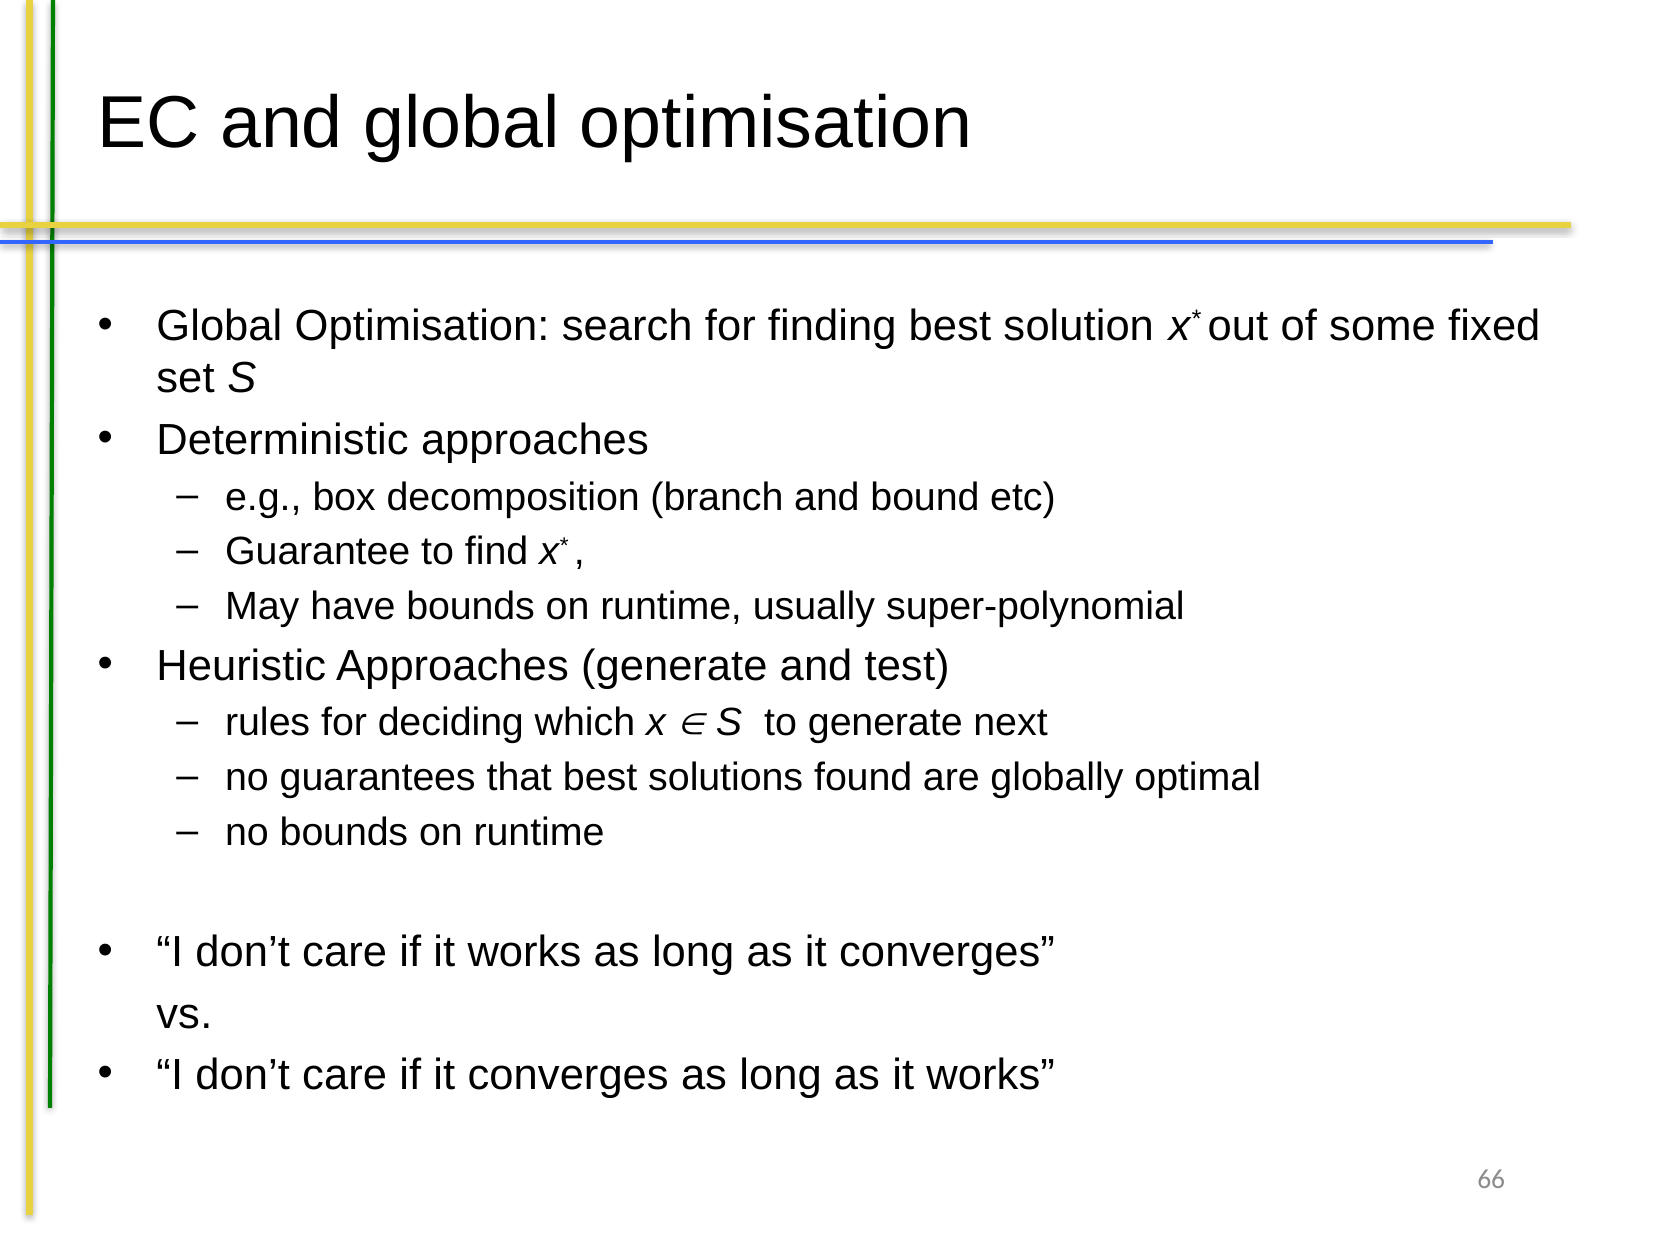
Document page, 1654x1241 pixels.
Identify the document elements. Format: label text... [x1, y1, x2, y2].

list Global Optimisation: search for finding best solution x* out of some fixed set S Deterministic approaches e.g., box decomposition (branch and bound etc) Guarantee to find x* , May have bounds on runtime, usually super-polynomial Heuristic Approaches (generate and test) rules for deciding which x  S to generate next no guarantees that best solutions found are globally optimal no bounds on runtime “I don’t care if it works as long as it converges” vs. “I don’t care if it converges as long as it works” [82, 289, 1571, 1108]
slide_number 66 [1422, 1131, 1521, 1223]
title EC and global optimisation [82, 14, 1571, 221]
